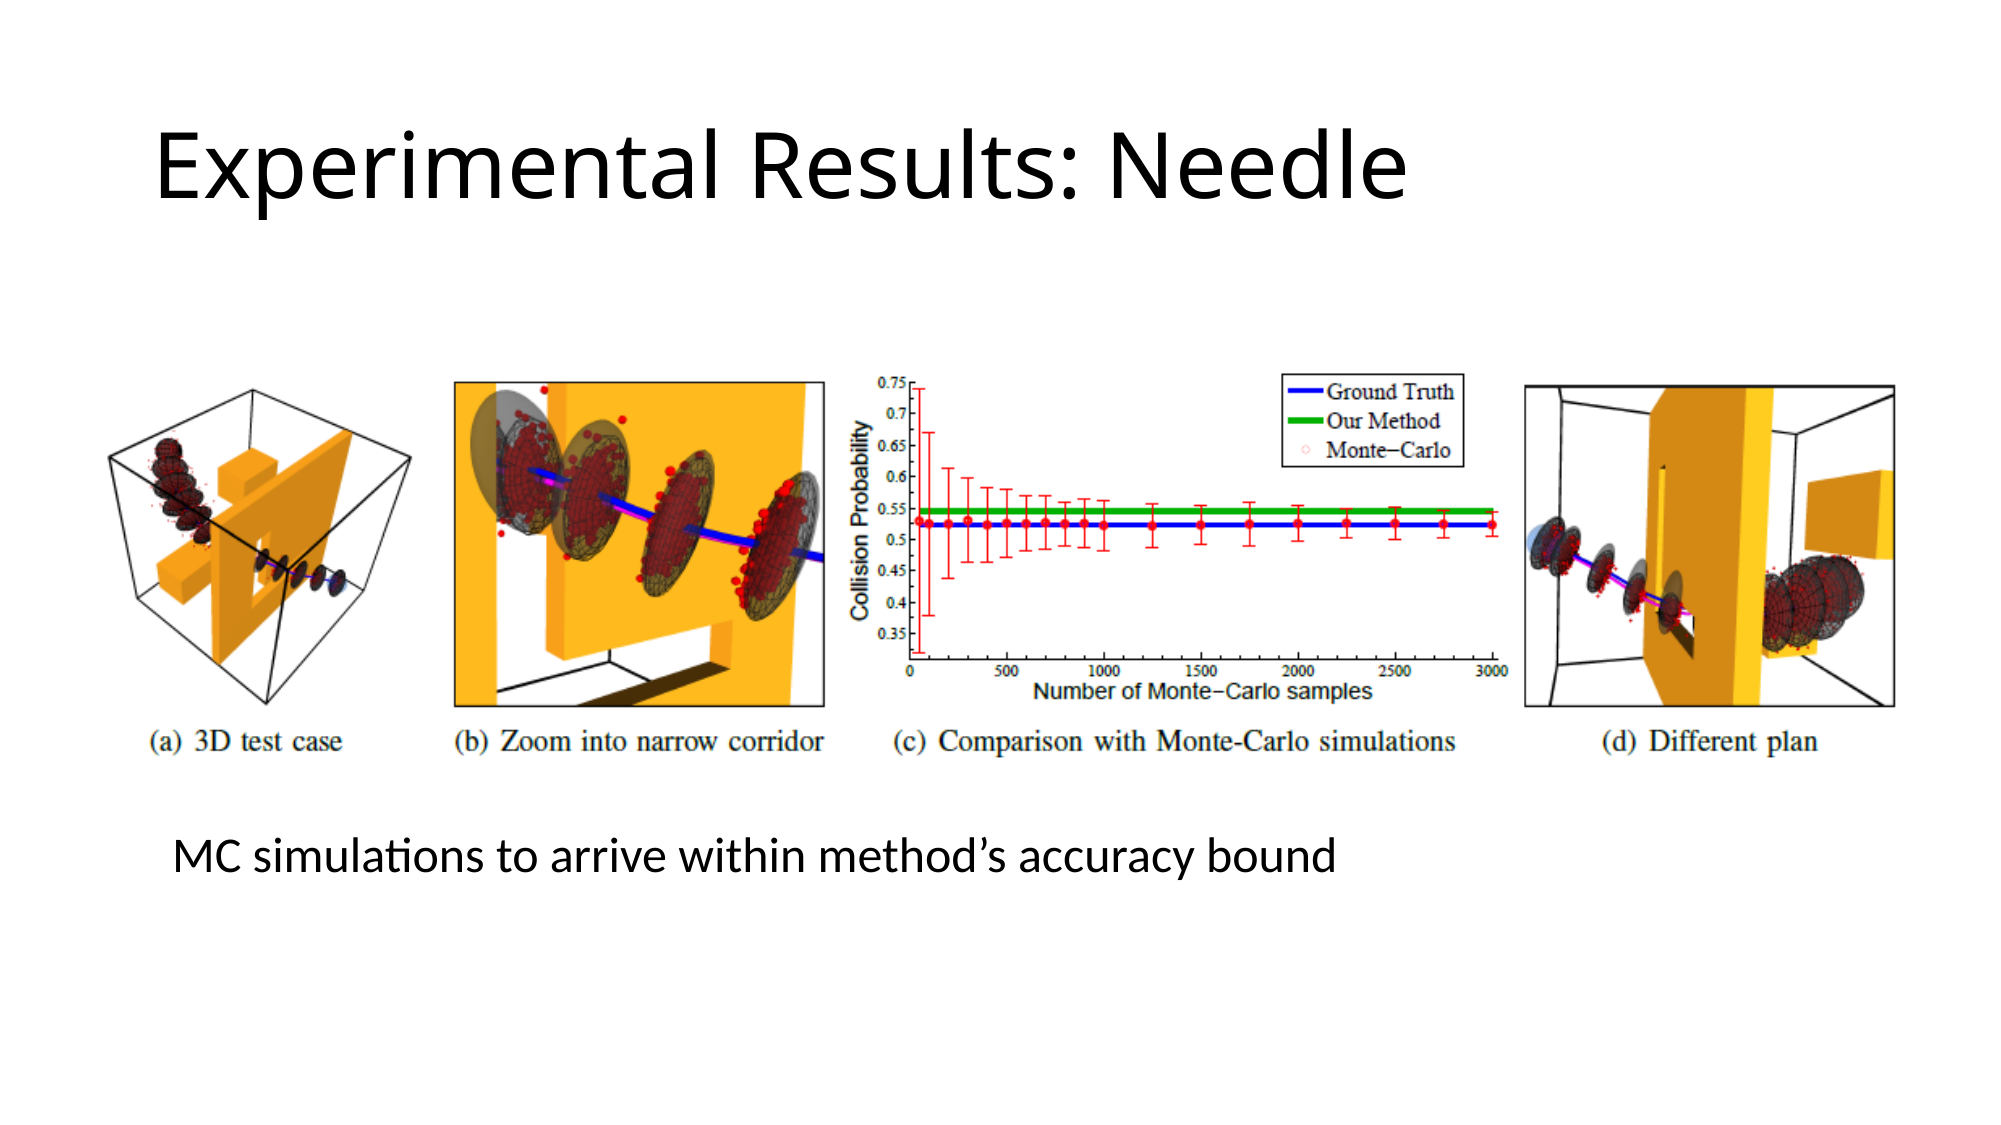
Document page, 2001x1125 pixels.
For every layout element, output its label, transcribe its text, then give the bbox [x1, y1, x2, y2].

title Experimental Results: Needle [137, 59, 1863, 278]
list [90, 356, 1910, 769]
